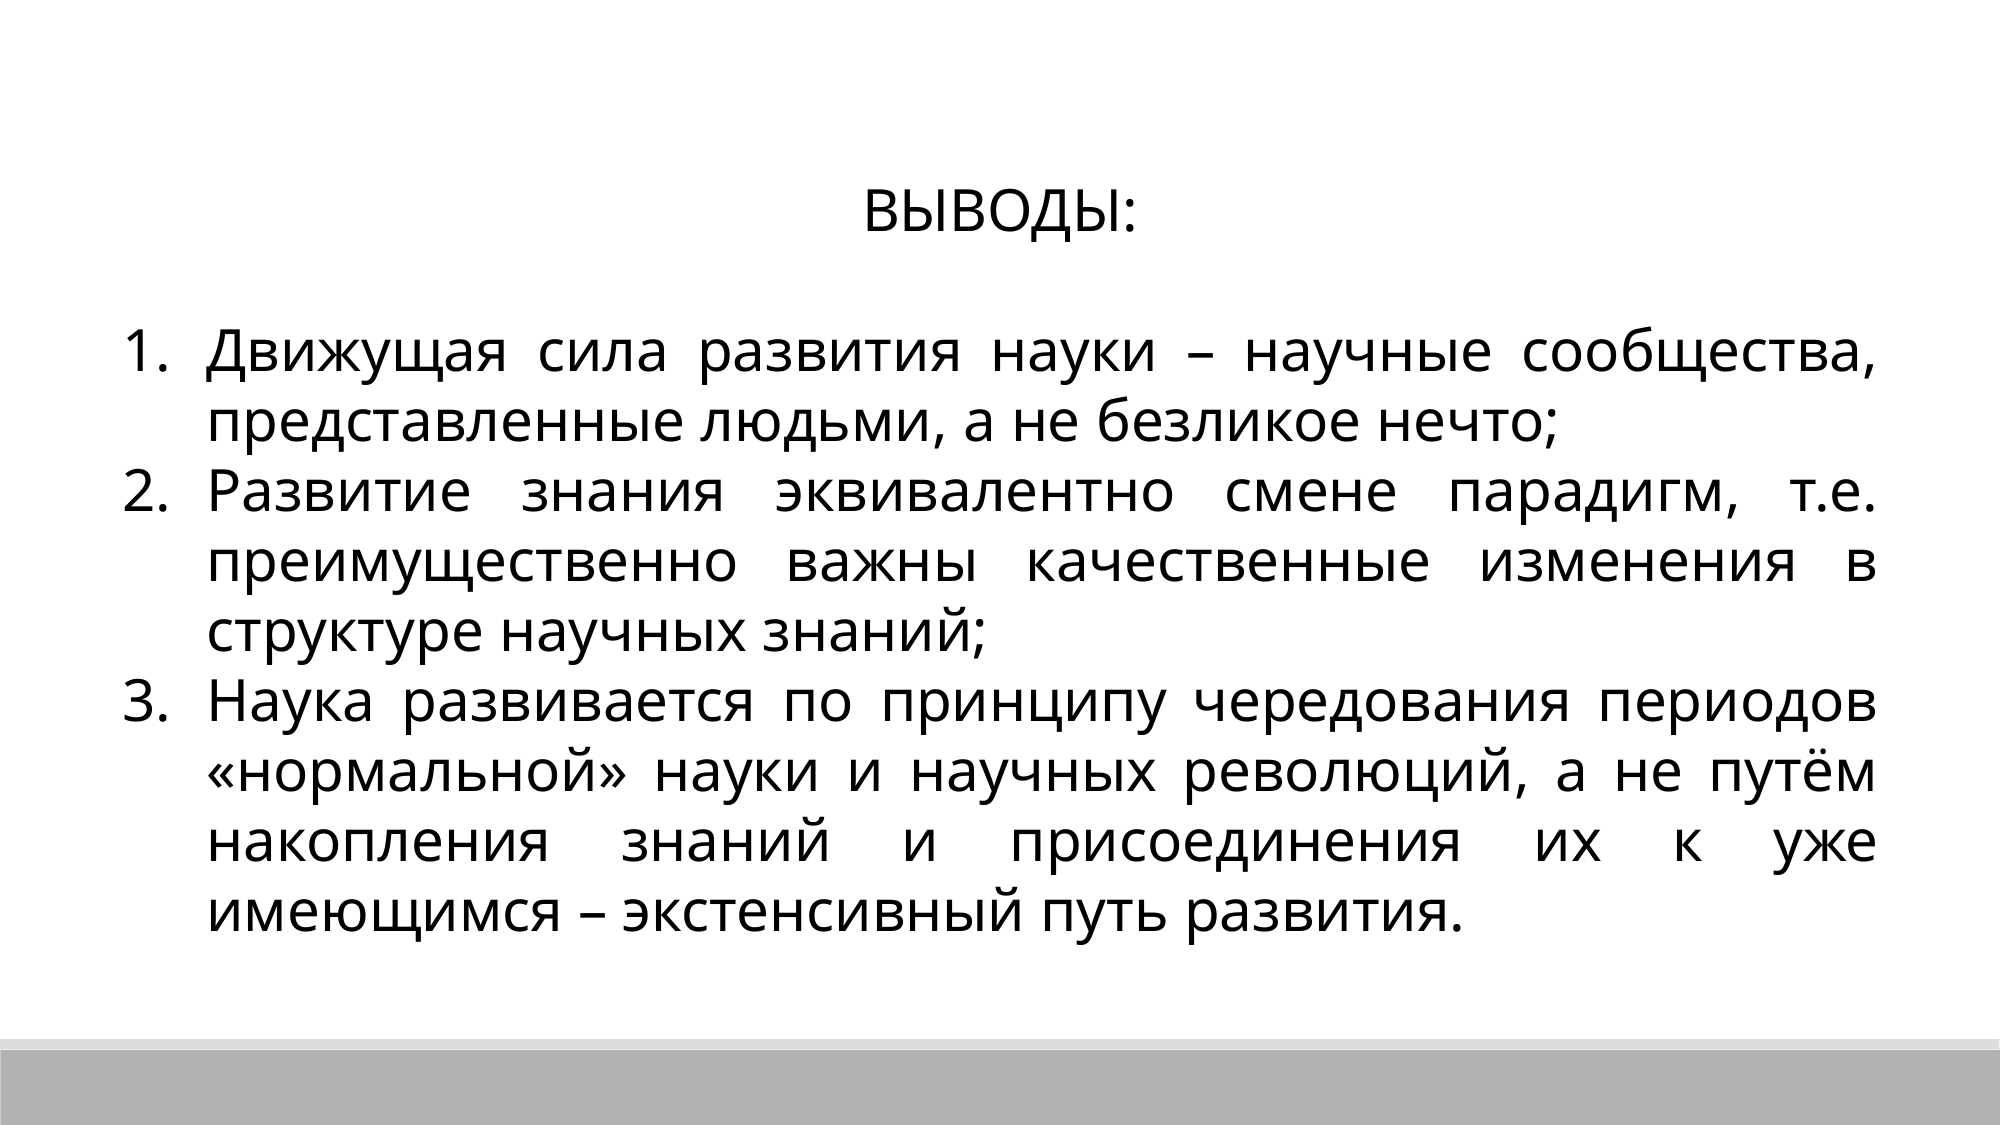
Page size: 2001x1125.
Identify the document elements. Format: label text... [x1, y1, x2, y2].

text_box ВЫВОДЫ: Движущая сила развития науки – научные сообщества, представленные людьми, а не безликое нечто; Развитие знания эквивалентно смене парадигм, т.е. преимущественно важны качественные изменения в структуре научных знаний; Наука развивается по принципу чередования периодов «нормальной» науки и научных революций, а не путём накопления знаний и присоединения их к уже имеющимся – экстенсивный путь развития. [107, 166, 1893, 951]
